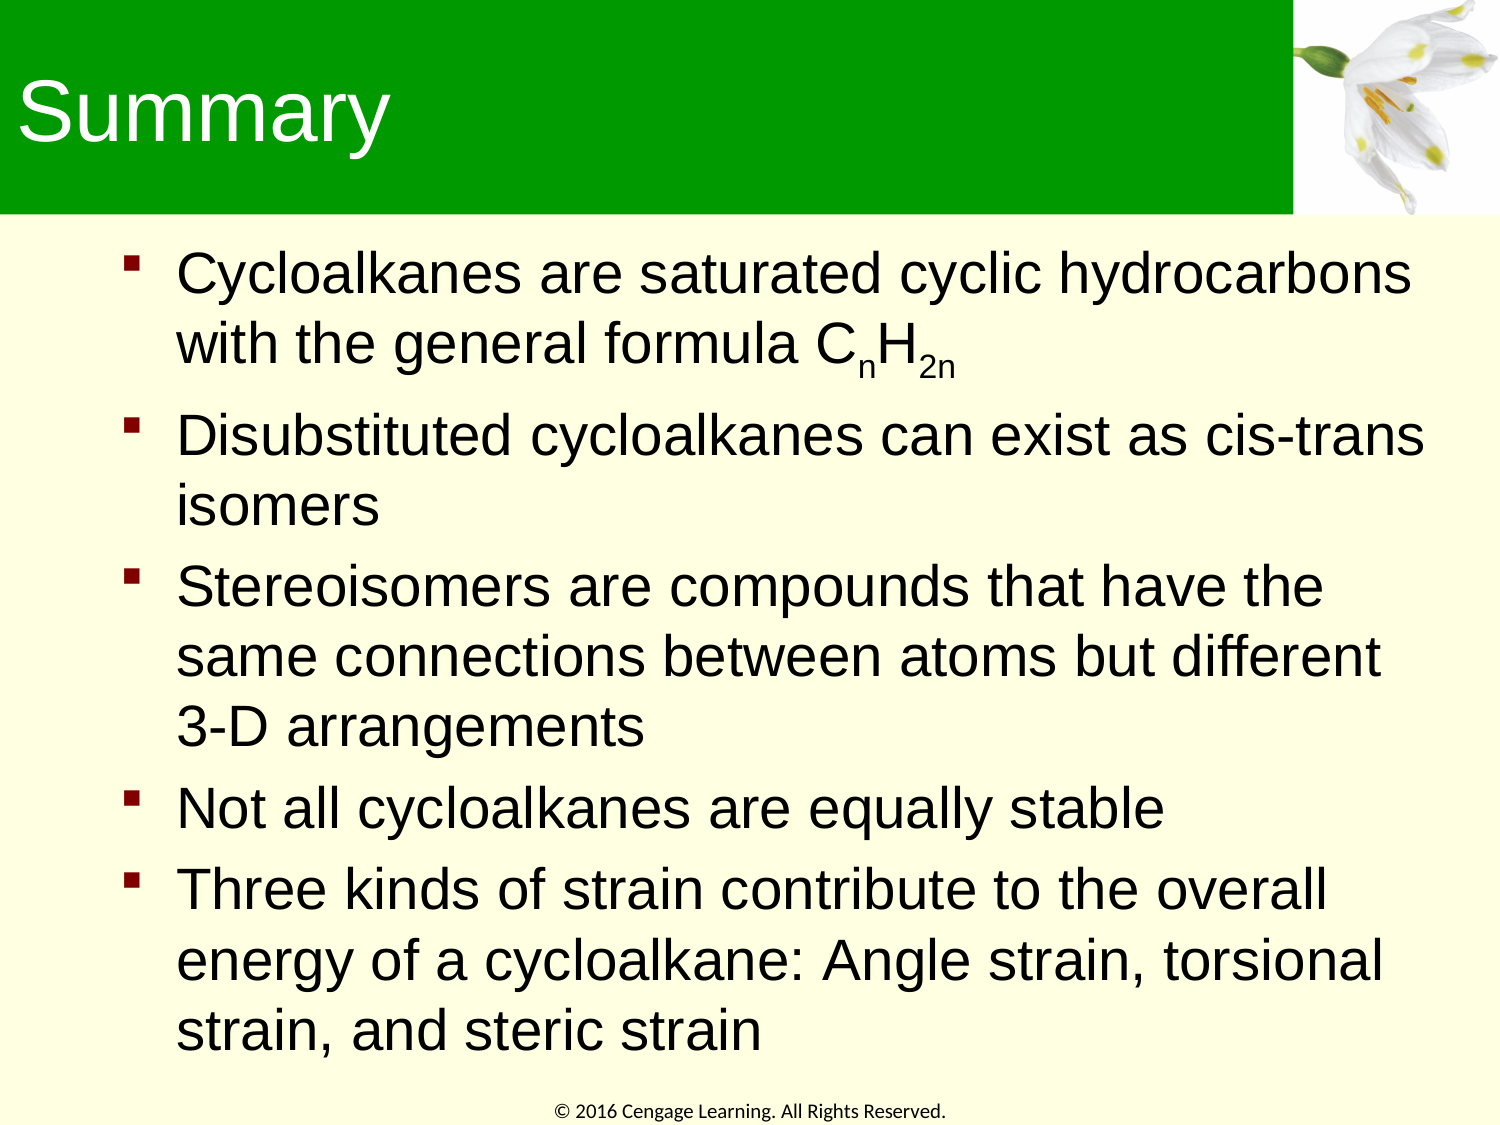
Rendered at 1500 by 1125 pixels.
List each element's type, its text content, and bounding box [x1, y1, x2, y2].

picture [1293, 0, 1500, 215]
title Summary [0, 0, 1288, 213]
list Cycloalkanes are saturated cyclic hydrocarbons with the general formula CnH2n Disubstituted cycloalkanes can exist as cis-trans isomers Stereoisomers are compounds that have the same connections between atoms but different 3-D arrangements Not all cycloalkanes are equally stable Three kinds of strain contribute to the overall energy of a cycloalkane: Angle strain, torsional strain, and steric strain [103, 227, 1450, 1065]
